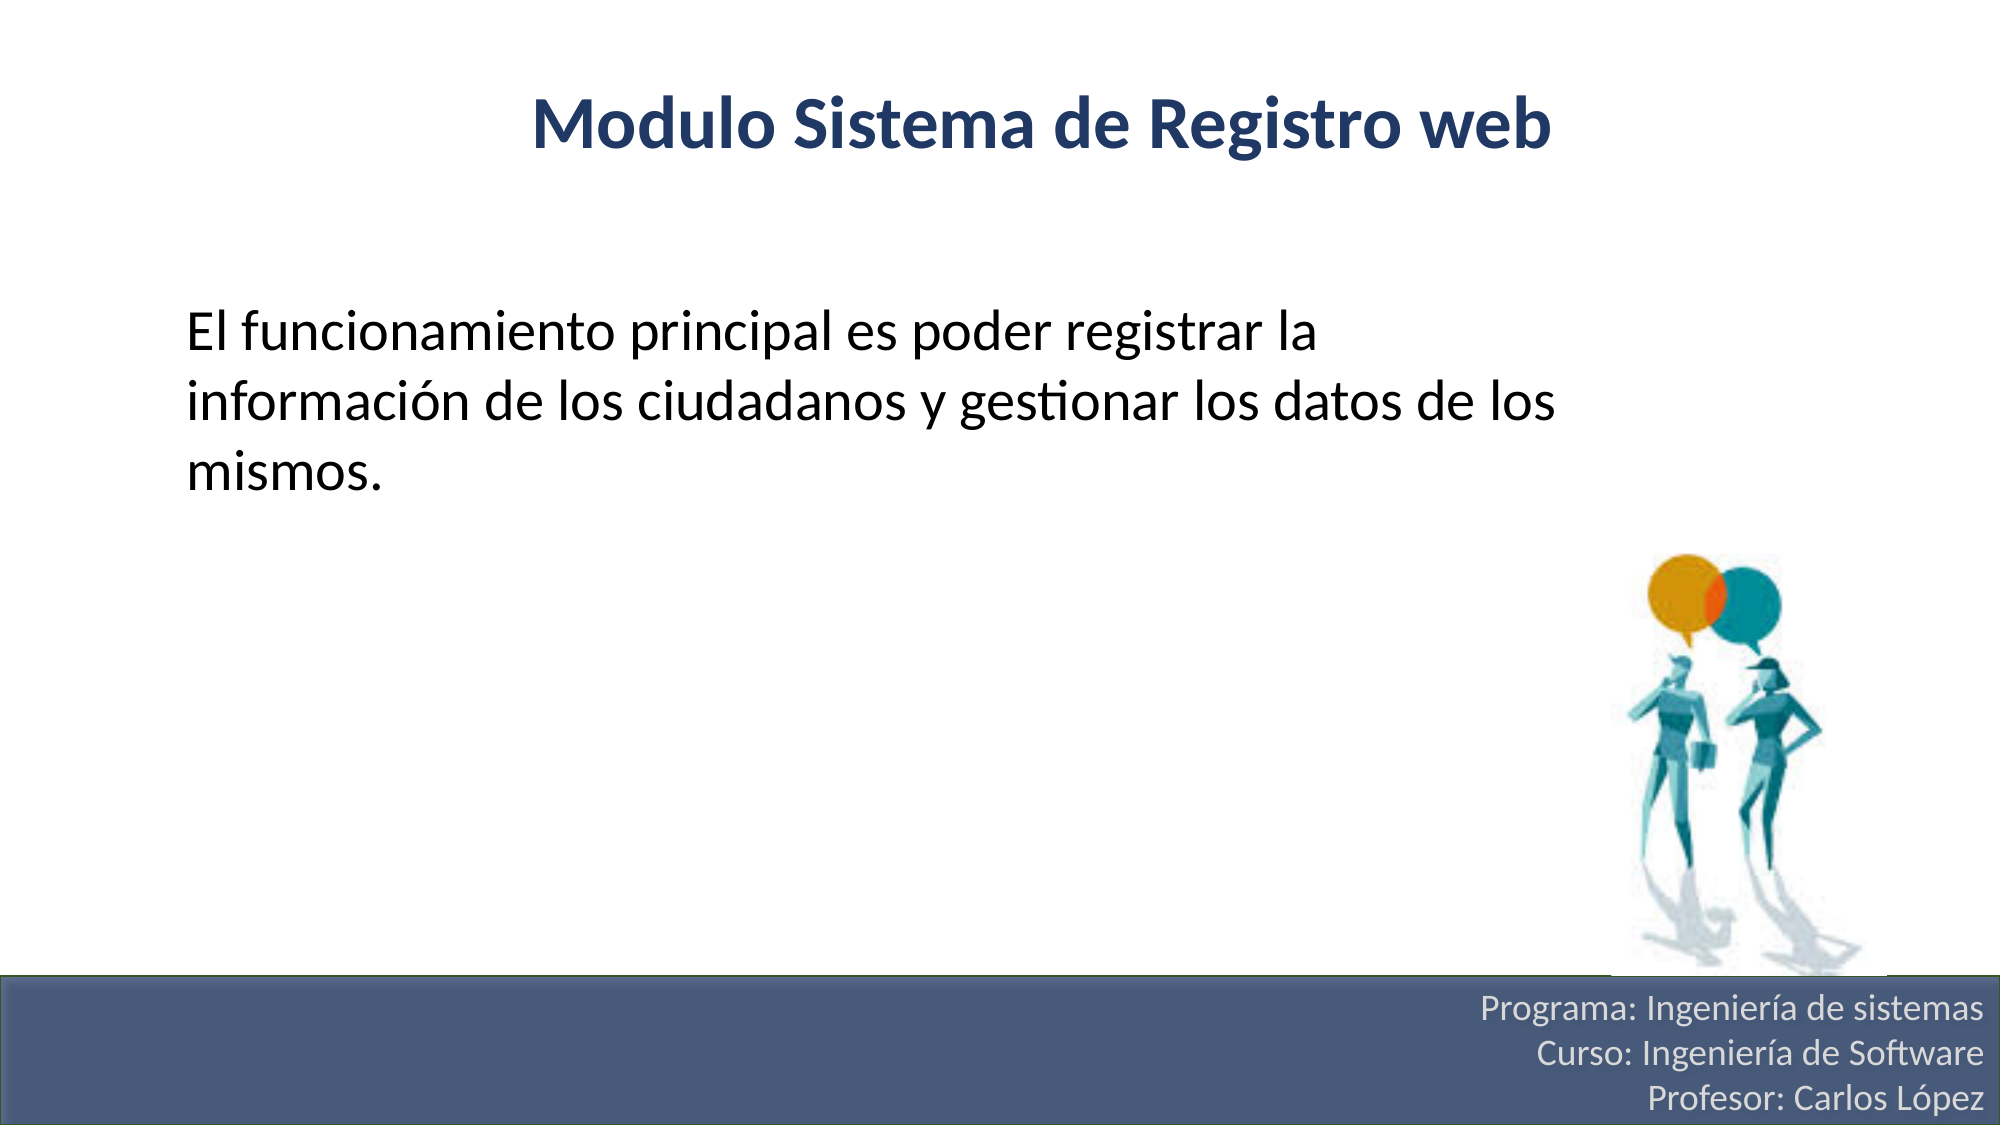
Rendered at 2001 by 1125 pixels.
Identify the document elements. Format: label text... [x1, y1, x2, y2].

picture [1611, 511, 1888, 976]
text_box Programa: Ingeniería de sistemas Curso: Ingeniería de Software Profesor: Carlos López [0, 976, 2000, 1125]
text_box Modulo Sistema de Registro web [467, 66, 1618, 173]
text_box El funcionamiento principal es poder registrar la información de los ciudadanos y gestionar los datos de los mismos. [171, 284, 1578, 513]
